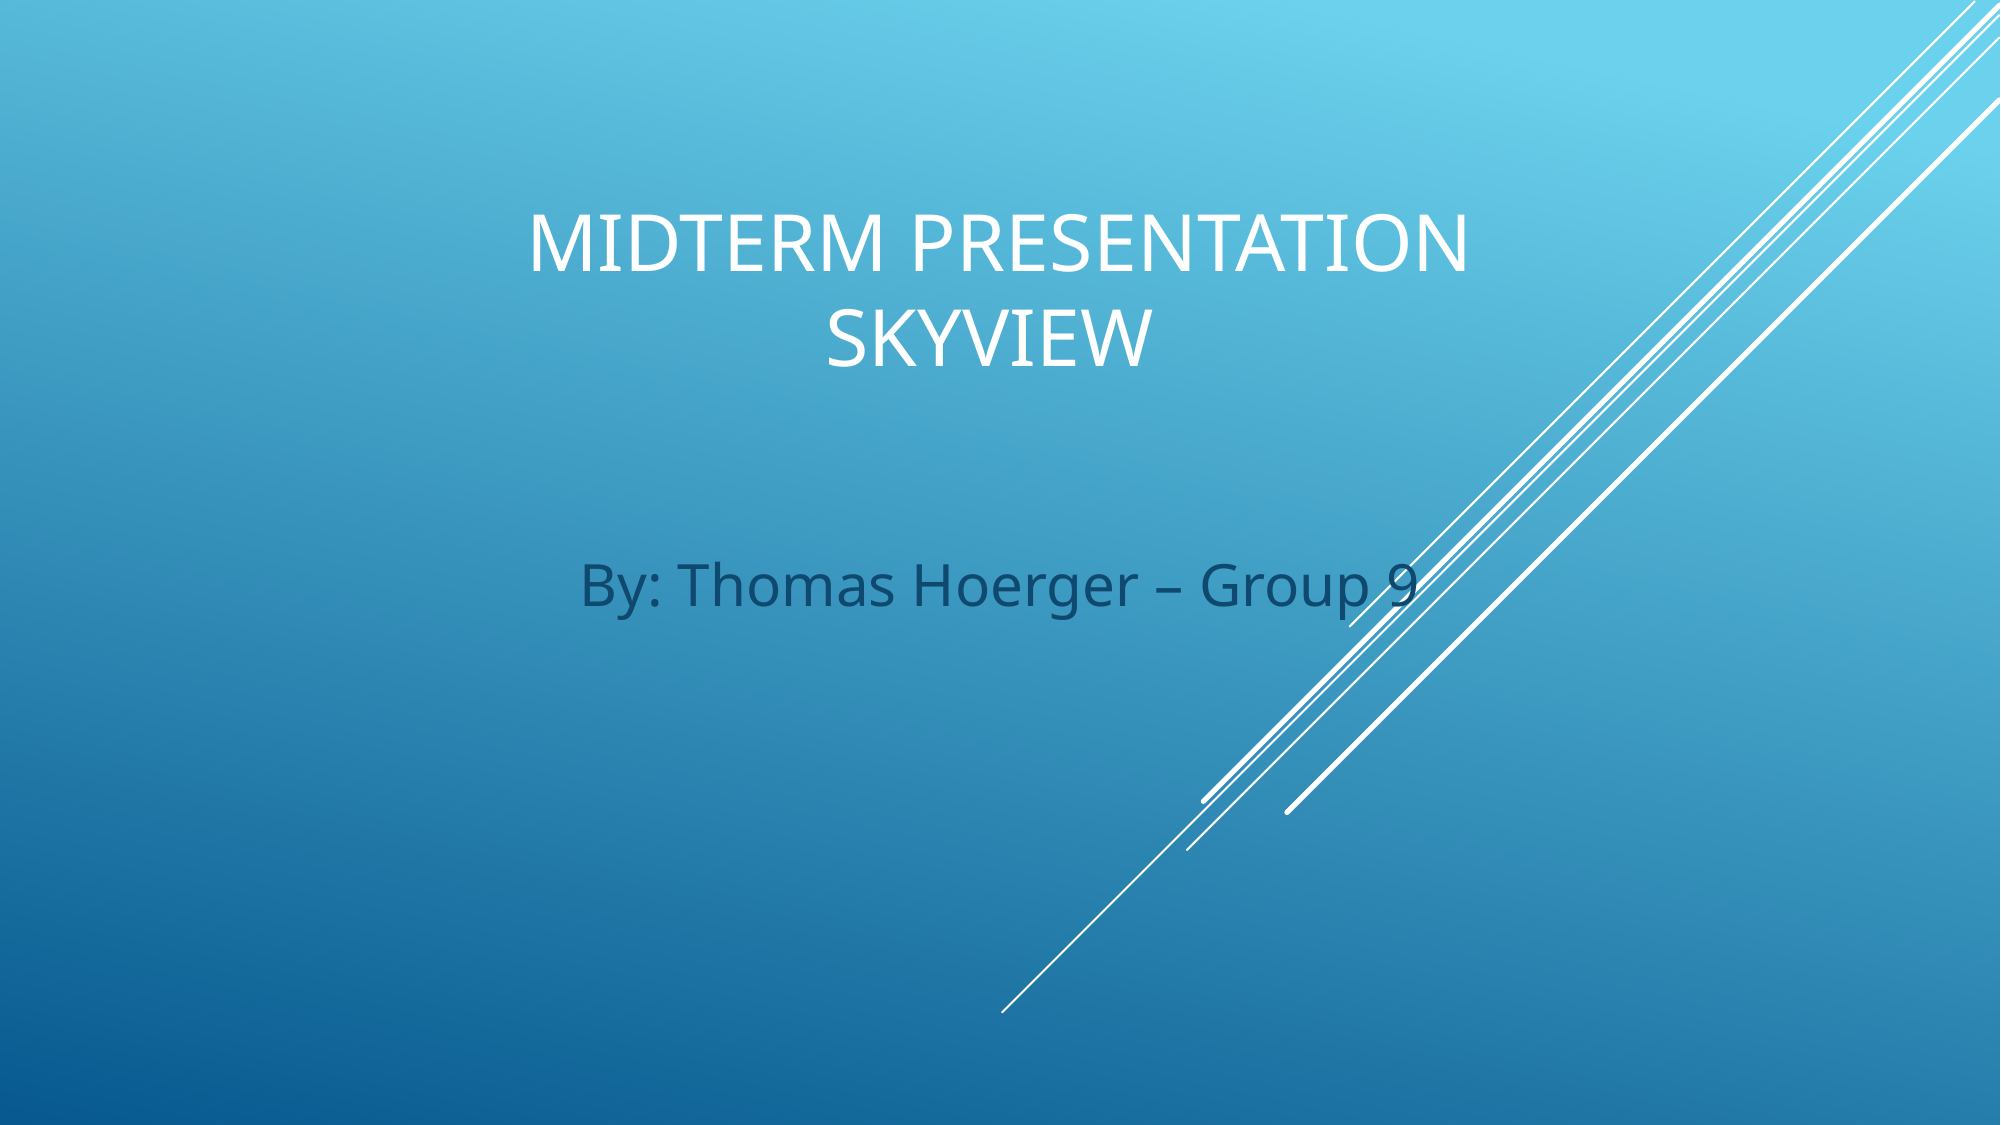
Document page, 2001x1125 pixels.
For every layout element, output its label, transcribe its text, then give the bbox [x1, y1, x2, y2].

title Midterm Presentation Skyview [249, 184, 1750, 390]
subtitle By: Thomas Hoerger – Group 9 [474, 540, 1525, 860]
